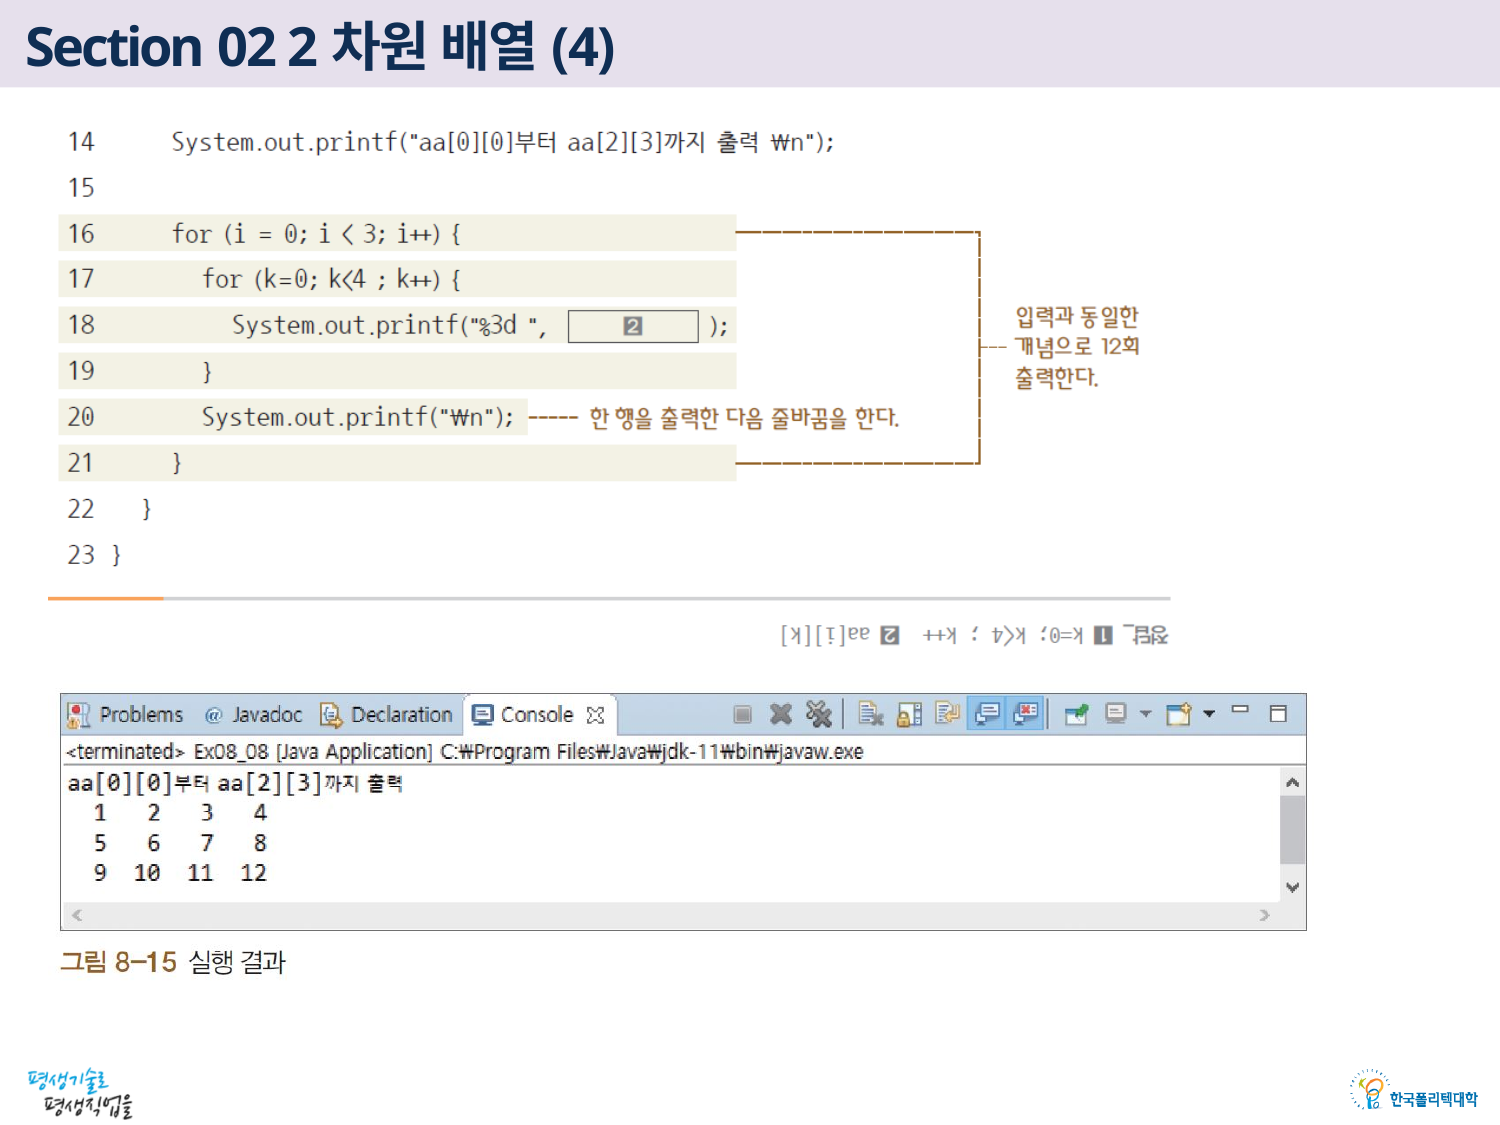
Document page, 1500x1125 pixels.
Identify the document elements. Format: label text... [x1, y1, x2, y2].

picture [48, 680, 1315, 984]
picture [17, 1062, 167, 1122]
picture [1346, 1064, 1481, 1114]
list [48, 126, 1173, 656]
title Section 02 2차원 배열(4) [10, 5, 1288, 84]
